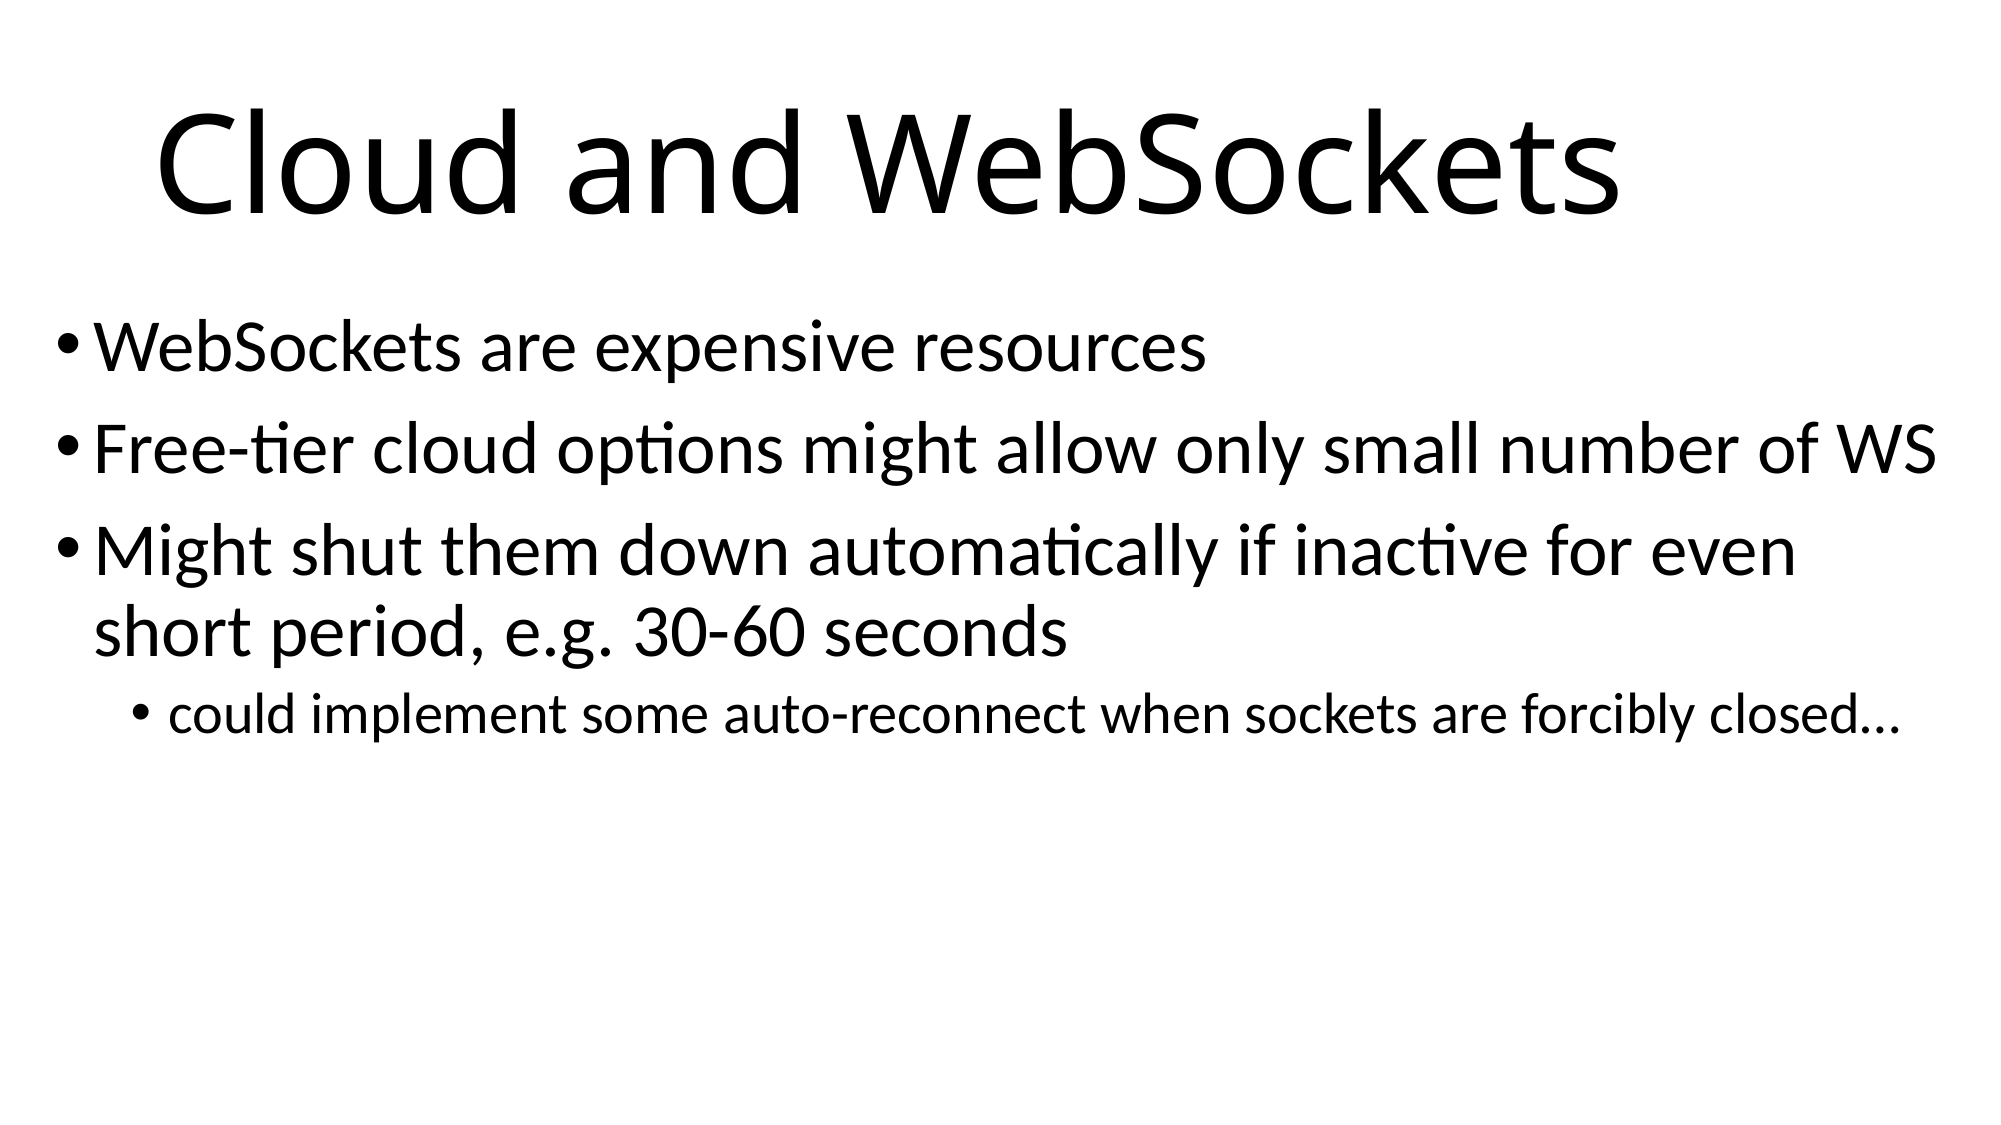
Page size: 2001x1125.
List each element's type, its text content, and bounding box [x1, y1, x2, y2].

title Cloud and WebSockets [137, 59, 1863, 278]
list WebSockets are expensive resources Free-tier cloud options might allow only small number of WS Might shut them down automatically if inactive for even short period, e.g. 30-60 seconds could implement some auto-reconnect when sockets are forcibly closed… [40, 299, 1970, 1093]
